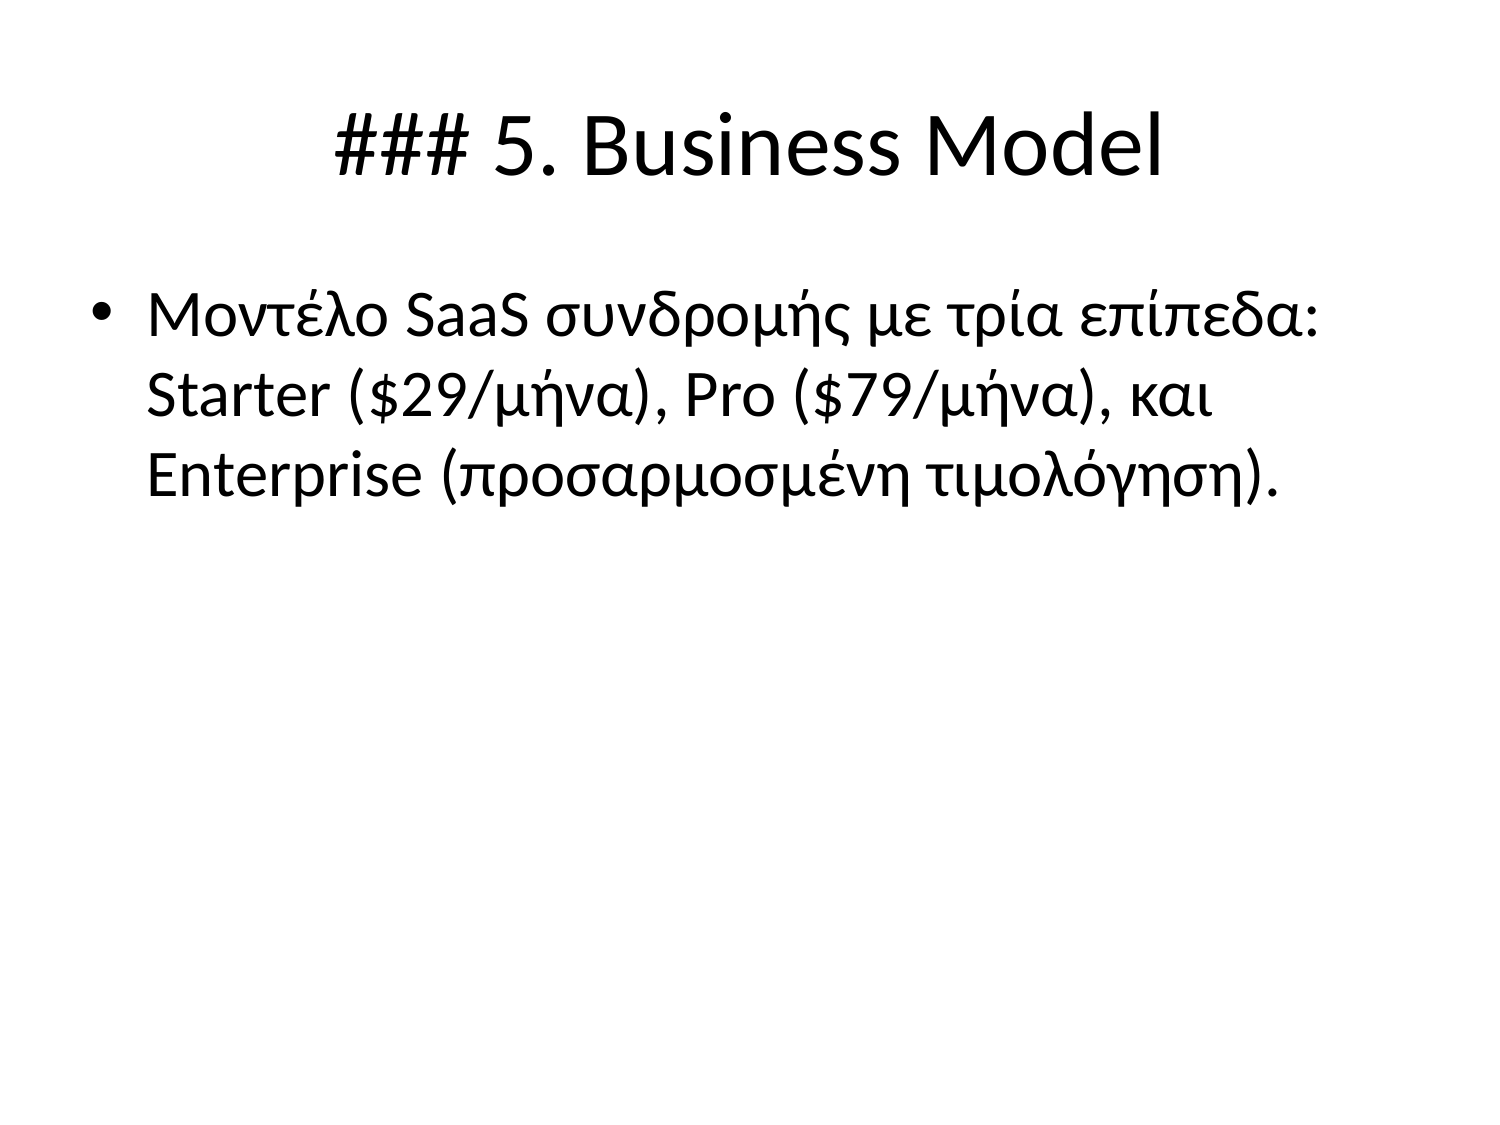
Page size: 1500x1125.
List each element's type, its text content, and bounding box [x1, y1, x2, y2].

list Μοντέλο SaaS συνδρομής με τρία επίπεδα: Starter ($29/μήνα), Pro ($79/μήνα), και Enterprise (προσαρμοσμένη τιμολόγηση). [75, 262, 1425, 1005]
title ### 5. Business Model [75, 45, 1425, 233]
